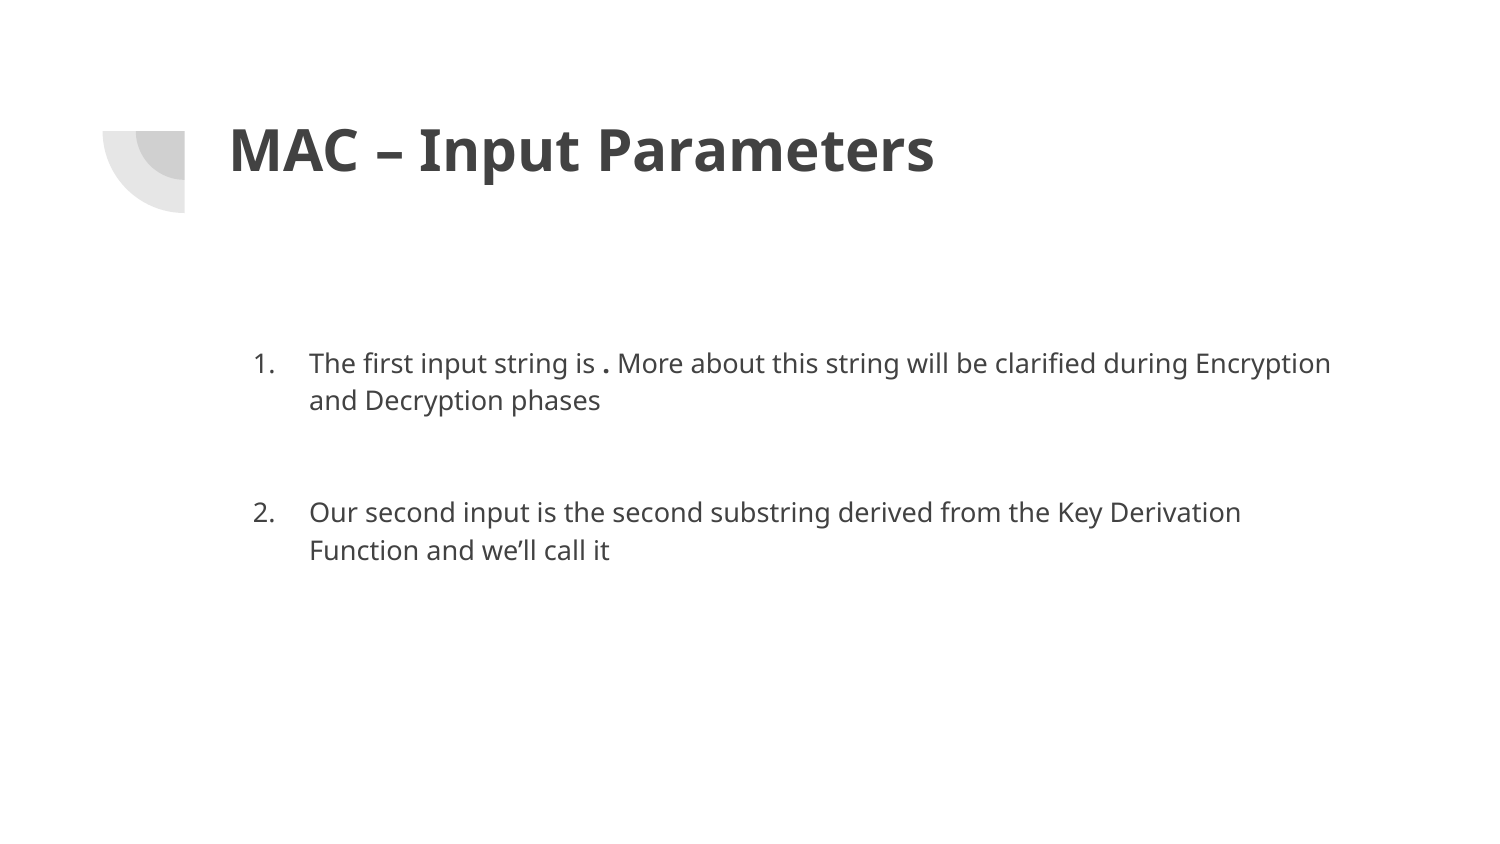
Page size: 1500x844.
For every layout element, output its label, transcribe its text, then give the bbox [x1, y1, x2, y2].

title MAC – Input Parameters [213, 98, 1368, 263]
